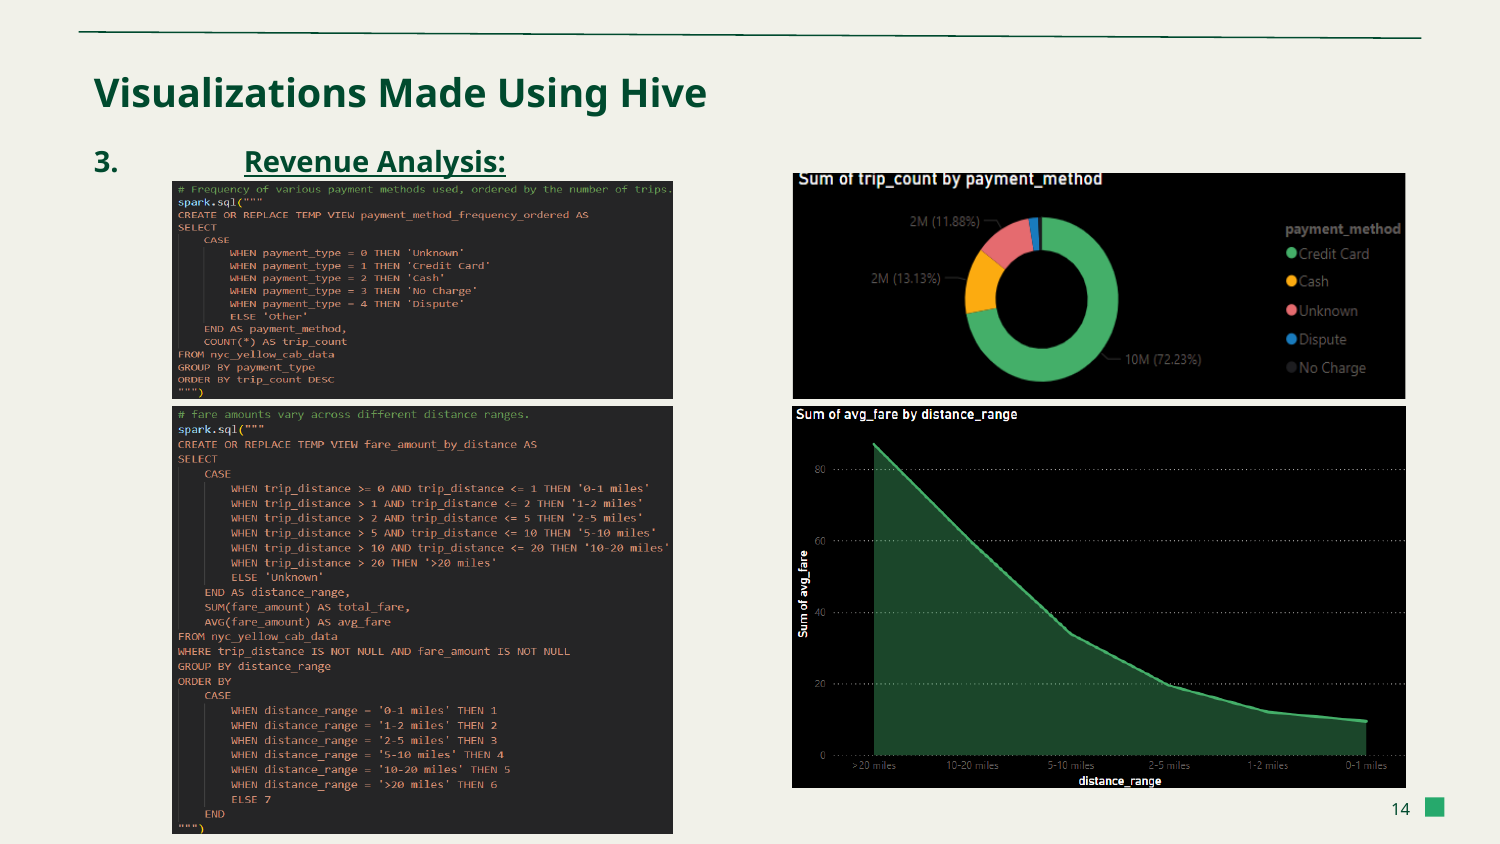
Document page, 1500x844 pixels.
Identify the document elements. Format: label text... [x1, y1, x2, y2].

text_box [78, 31, 1422, 39]
picture [792, 406, 1406, 788]
slide_number 14 [1350, 787, 1425, 833]
subtitle Visualizations Made Using Hive [78, 48, 1358, 118]
picture [792, 173, 1406, 400]
text_box 3. Revenue Analysis: [78, 128, 768, 198]
picture [172, 406, 674, 834]
picture [172, 181, 674, 400]
